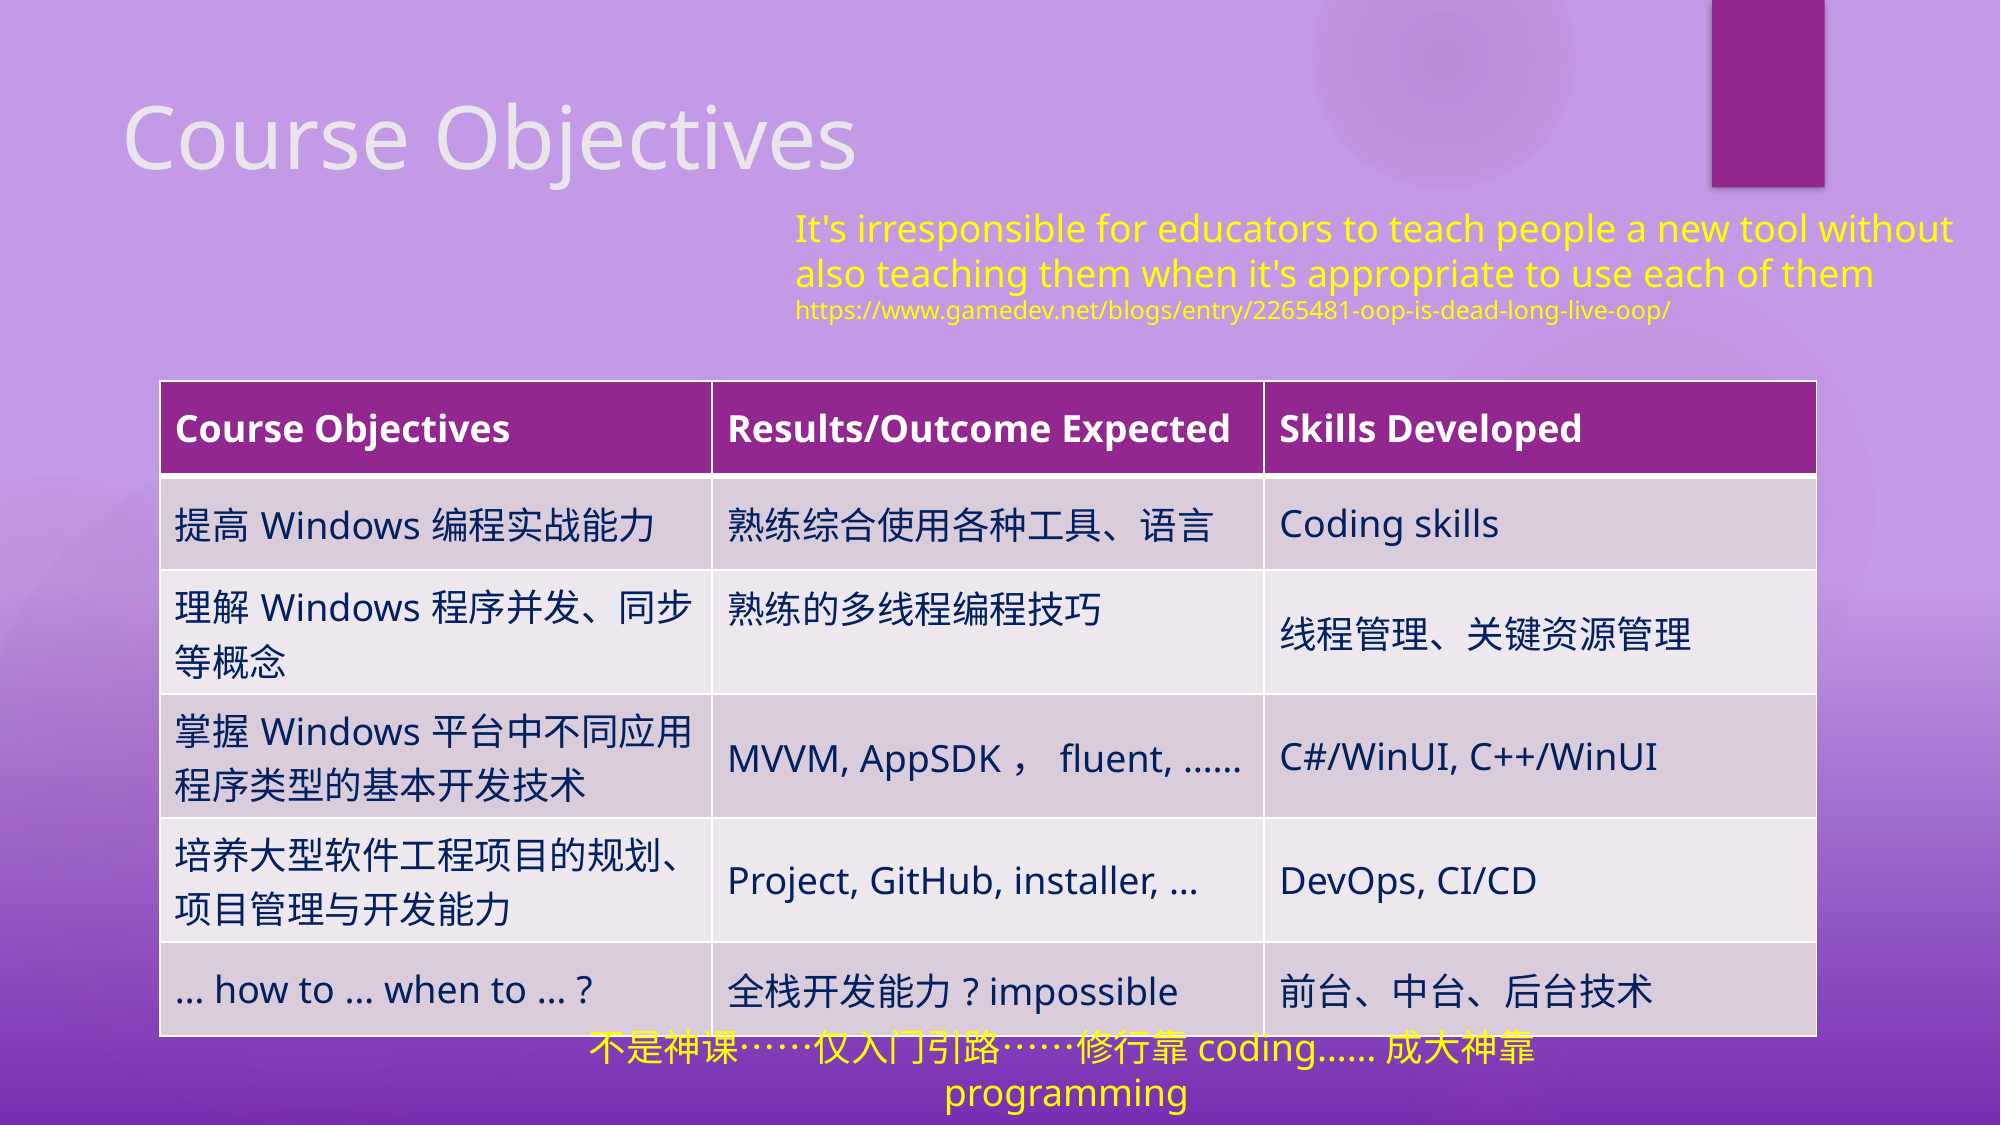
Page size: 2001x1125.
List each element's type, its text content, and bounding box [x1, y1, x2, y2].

table_cell 掌握Windows平台中不同应用程序类型的基本开发技术 [161, 695, 711, 817]
table_cell 熟练的多线程编程技巧 [713, 571, 1263, 693]
text_box 不是神课……仅入门引路……修行靠coding……成大神靠programming [456, 1016, 1677, 1121]
table_cell 熟练综合使用各种工具、语言 [713, 479, 1263, 569]
table_cell 全栈开发能力? impossible [713, 943, 1263, 1016]
text_box It's irresponsible for educators to teach people a new tool without also teaching them when it's appropriate to use each of them https://www.gamedev.net/blogs/entry/2265481-oop-is-dead-long-live-oop/ [780, 197, 2000, 333]
table_cell 培养大型软件工程项目的规划、项目管理与开发能力 [161, 819, 711, 941]
table_cell … how to … when to … ? [161, 943, 711, 1035]
table_cell DevOps, CI/CD [1265, 819, 1816, 941]
table_cell C#/WinUI, C++/WinUI [1265, 695, 1816, 817]
title Course Objectives [106, 74, 1649, 304]
table_cell 理解Windows程序并发、同步等概念 [161, 571, 711, 693]
table_header Course Objectives [161, 382, 711, 473]
table_cell 提高Windows编程实战能力 [161, 479, 711, 569]
table_cell Project, GitHub, installer, … [713, 819, 1263, 941]
table_cell 线程管理、关键资源管理 [1265, 571, 1816, 693]
table_header Results/Outcome Expected [713, 382, 1263, 473]
table_cell MVVM, AppSDK，fluent, …… [713, 695, 1263, 817]
table_cell Coding skills [1265, 479, 1816, 569]
table_header Skills Developed [1265, 382, 1816, 473]
table_cell 前台、中台、后台技术 [1265, 943, 1816, 1035]
